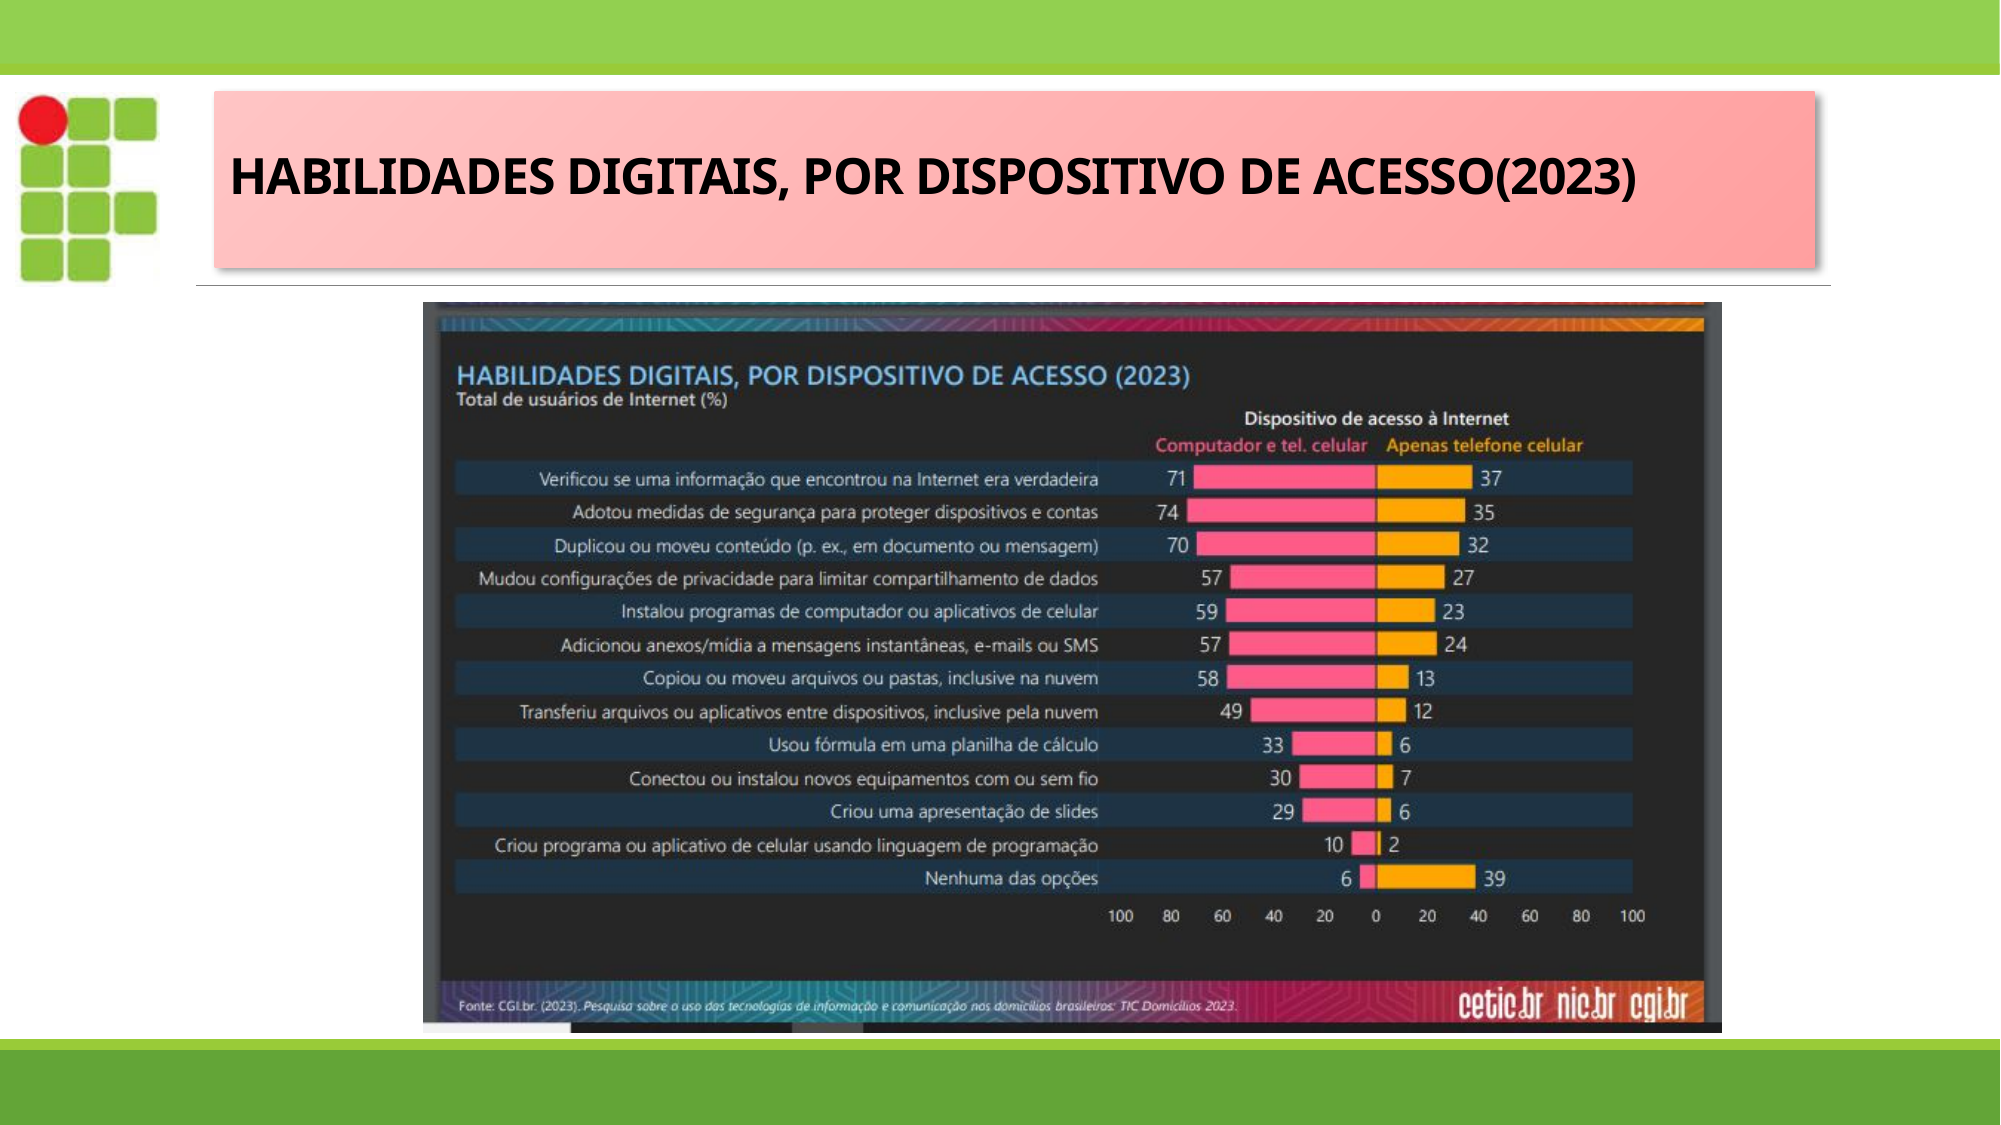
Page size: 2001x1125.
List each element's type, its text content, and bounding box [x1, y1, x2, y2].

picture [15, 92, 160, 287]
title HABILIDADES DIGITAIS, POR DISPOSITIVO DE ACESSO(2023) [214, 91, 1815, 268]
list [423, 302, 1722, 1034]
